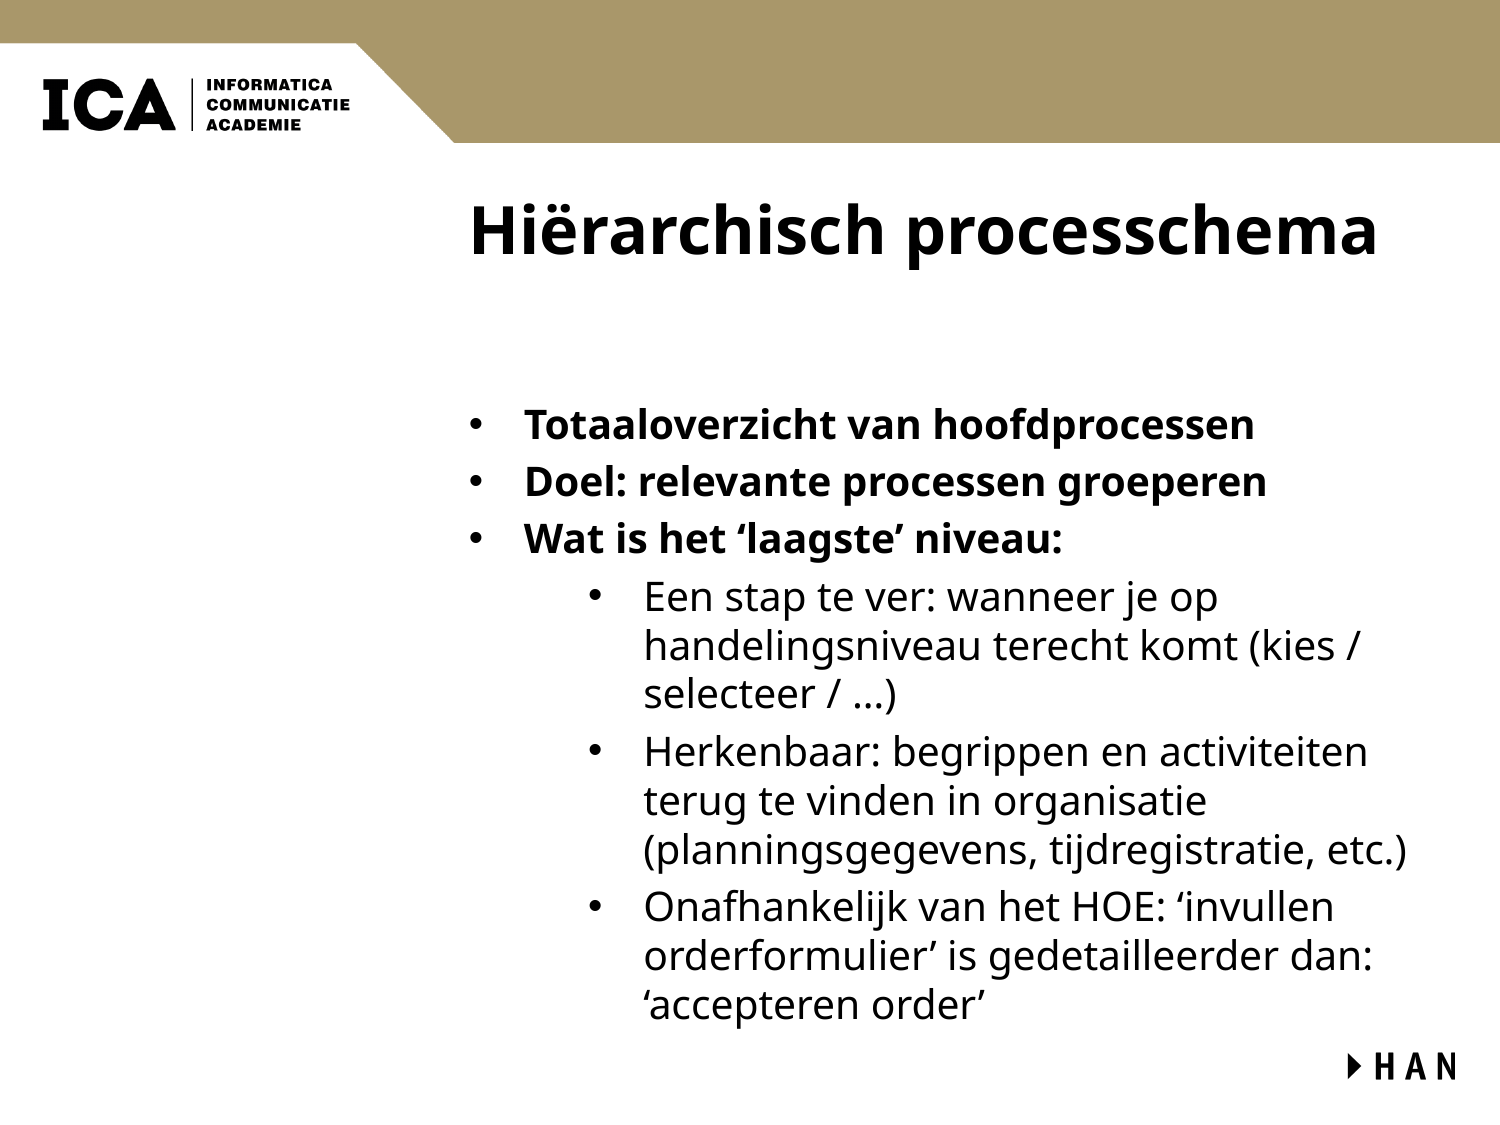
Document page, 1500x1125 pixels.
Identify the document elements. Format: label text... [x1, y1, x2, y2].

list Totaaloverzicht van hoofdprocessen Doel: relevante processen groeperen Wat is het ‘laagste’ niveau: Een stap te ver: wanneer je op handelingsniveau terecht komt (kies / selecteer / …) Herkenbaar: begrippen en activiteiten terug te vinden in organisatie (planningsgegevens, tijdregistratie, etc.) Onafhankelijk van het HOE: ‘invullen orderformulier’ is gedetailleerder dan: ‘accepteren order’ [453, 391, 1455, 1040]
title Hiërarchisch processchema [453, 179, 1455, 287]
